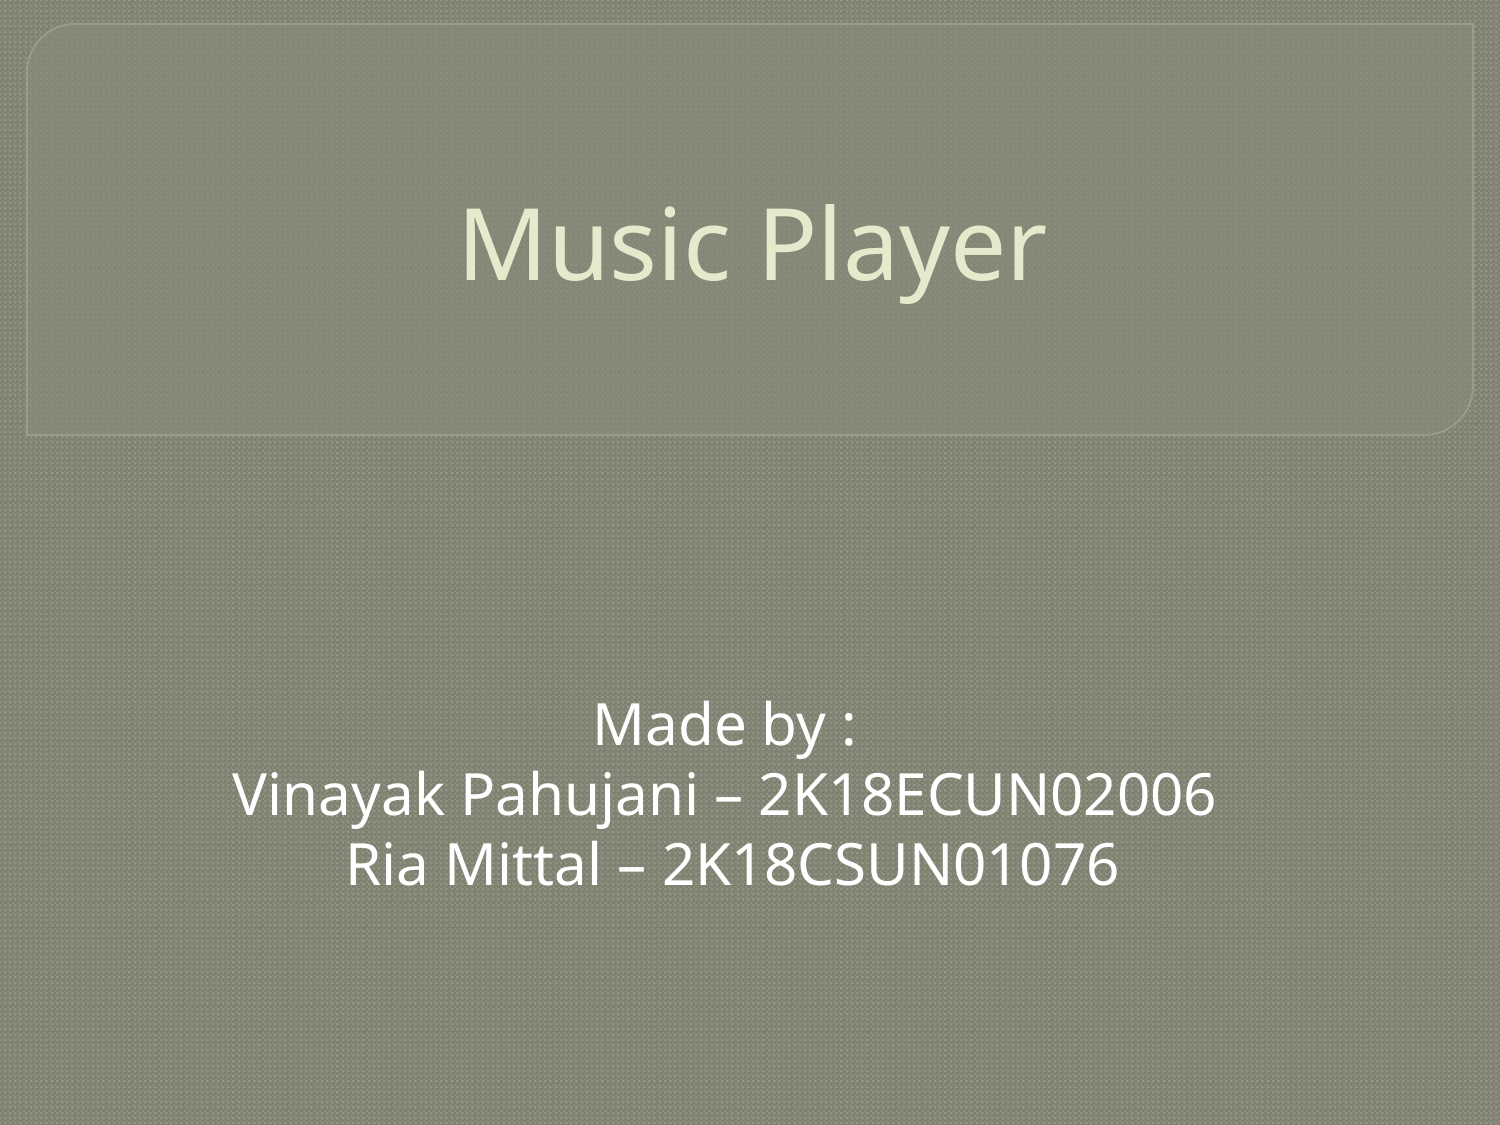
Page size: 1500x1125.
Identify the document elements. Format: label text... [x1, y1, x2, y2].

subtitle Made by : Vinayak Pahujani – 2K18ECUN02006 Ria Mittal – 2K18CSUN01076 [210, 679, 1288, 968]
title Music Player [246, 93, 1087, 308]
